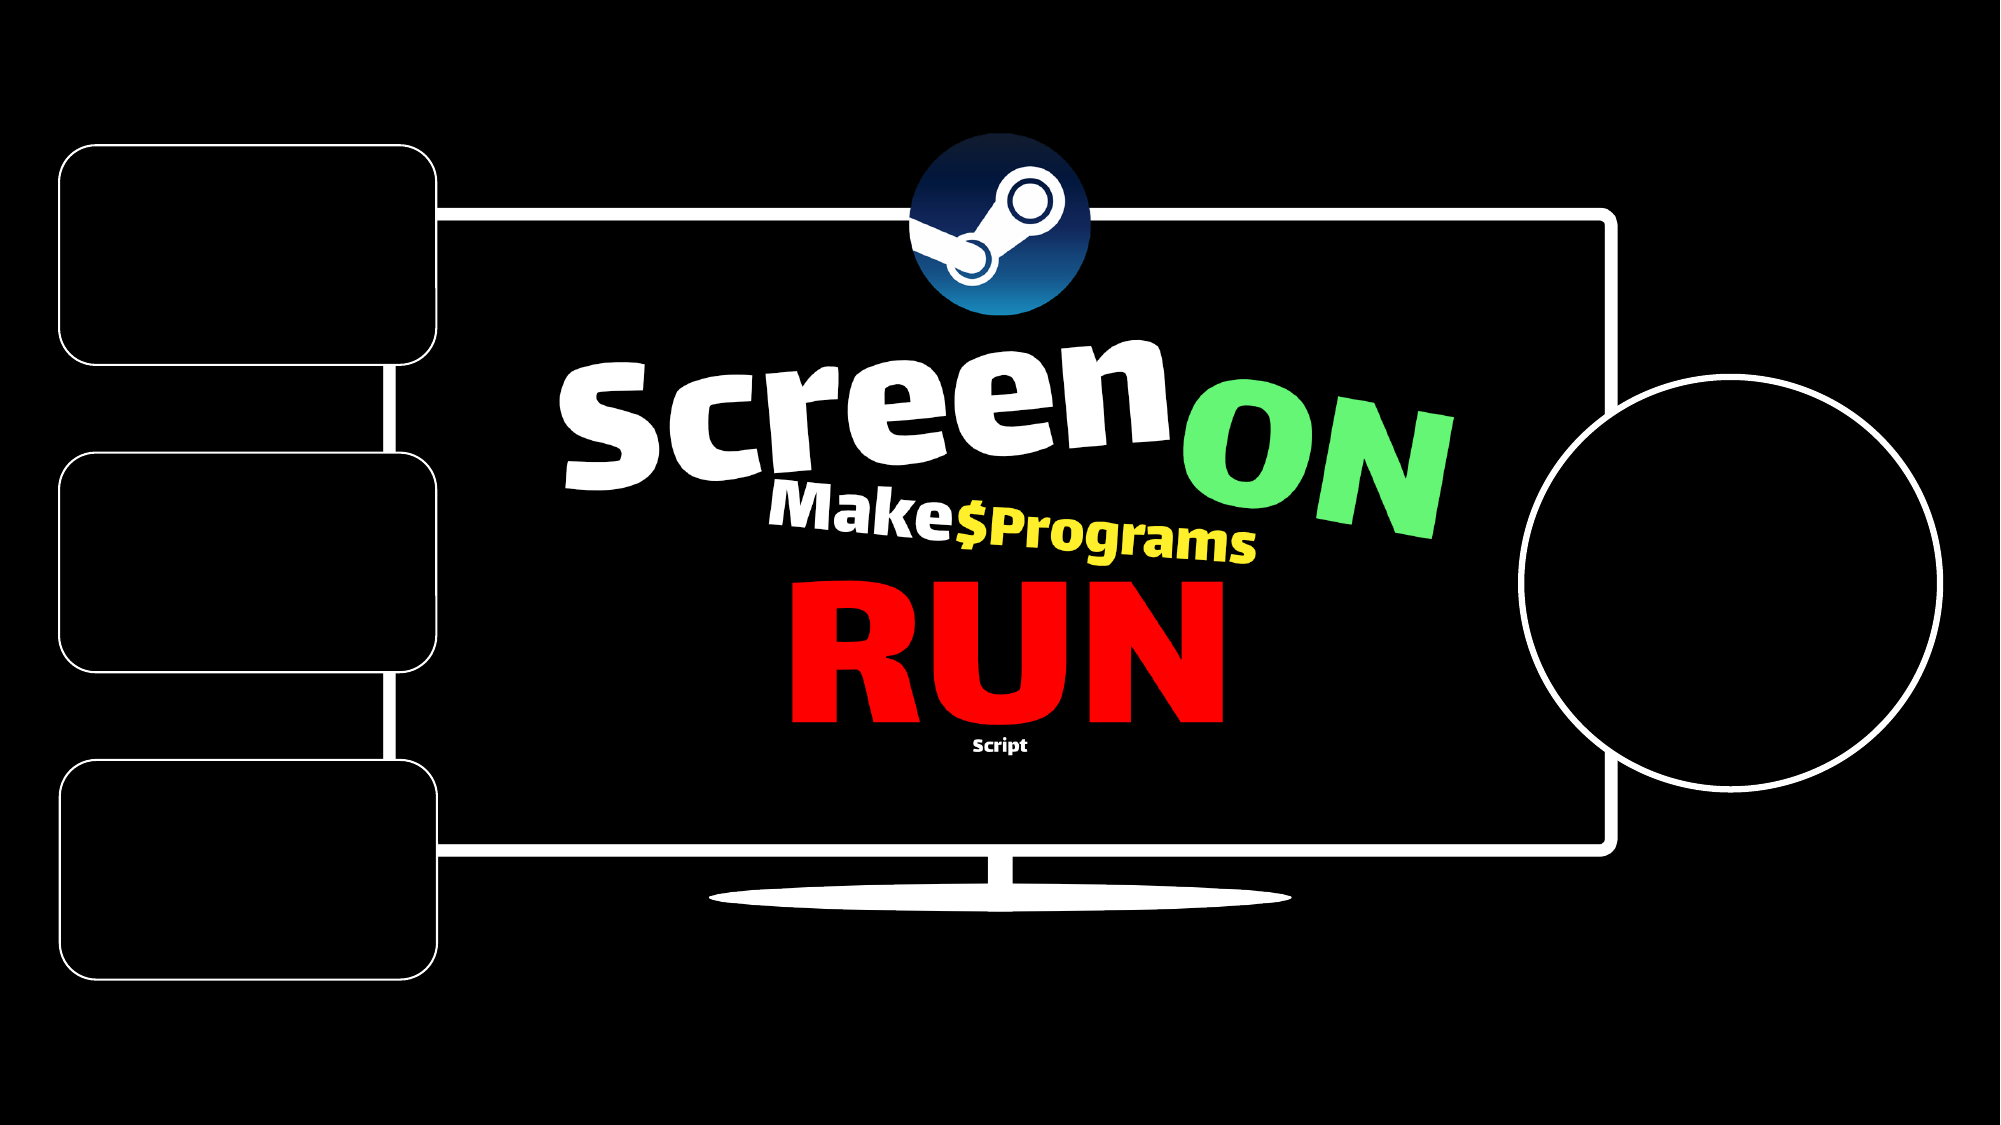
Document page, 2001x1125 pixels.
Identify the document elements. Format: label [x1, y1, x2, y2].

text_box [58, 758, 438, 981]
picture [364, 132, 1636, 944]
text_box [58, 144, 438, 366]
text_box [1636, 375, 1942, 791]
text_box [58, 451, 364, 674]
